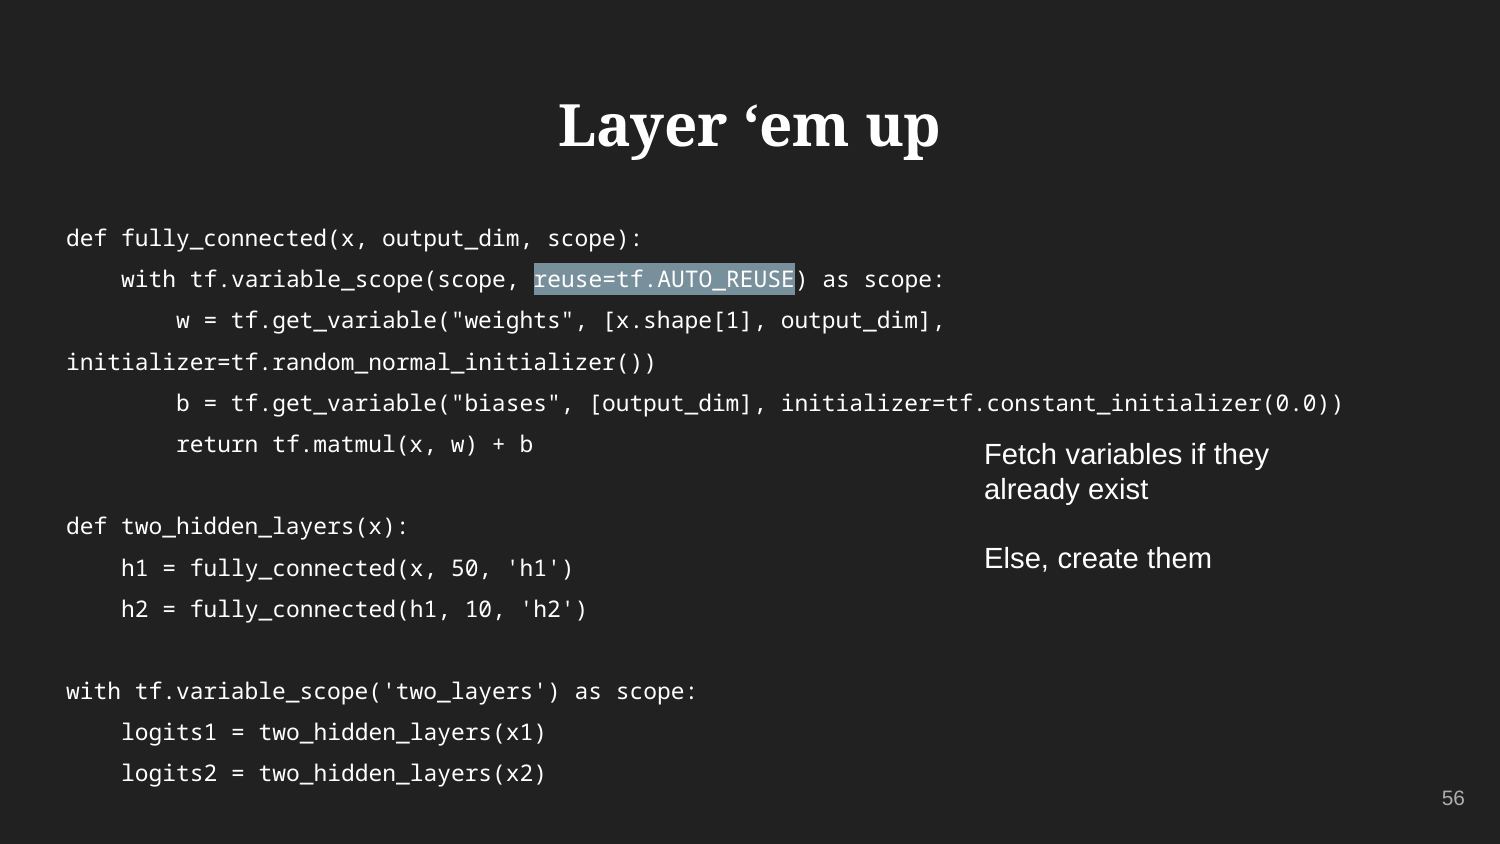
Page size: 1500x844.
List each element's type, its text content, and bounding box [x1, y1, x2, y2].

text_box def fully_connected(x, output_dim, scope): with tf.variable_scope(scope, reuse=tf.AUTO_REUSE) as scope: w = tf.get_variable("weights", [x.shape[1], output_dim], initializer=tf.random_normal_initializer()) b = tf.get_variable("biases", [output_dim], initializer=tf.constant_initializer(0.0)) return tf.matmul(x, w) + b def two_hidden_layers(x): h1 = fully_connected(x, 50, 'h1') h2 = fully_connected(h1, 10, 'h2') with tf.variable_scope('two_layers') as scope: logits1 = two_hidden_layers(x1) logits2 = two_hidden_layers(x2) [51, 195, 1449, 830]
title Layer ‘em up [51, 72, 1449, 167]
slide_number ‹#› [1449, 764, 1480, 830]
text_box Fetch variables if they already exist Else, create them [969, 420, 1350, 645]
